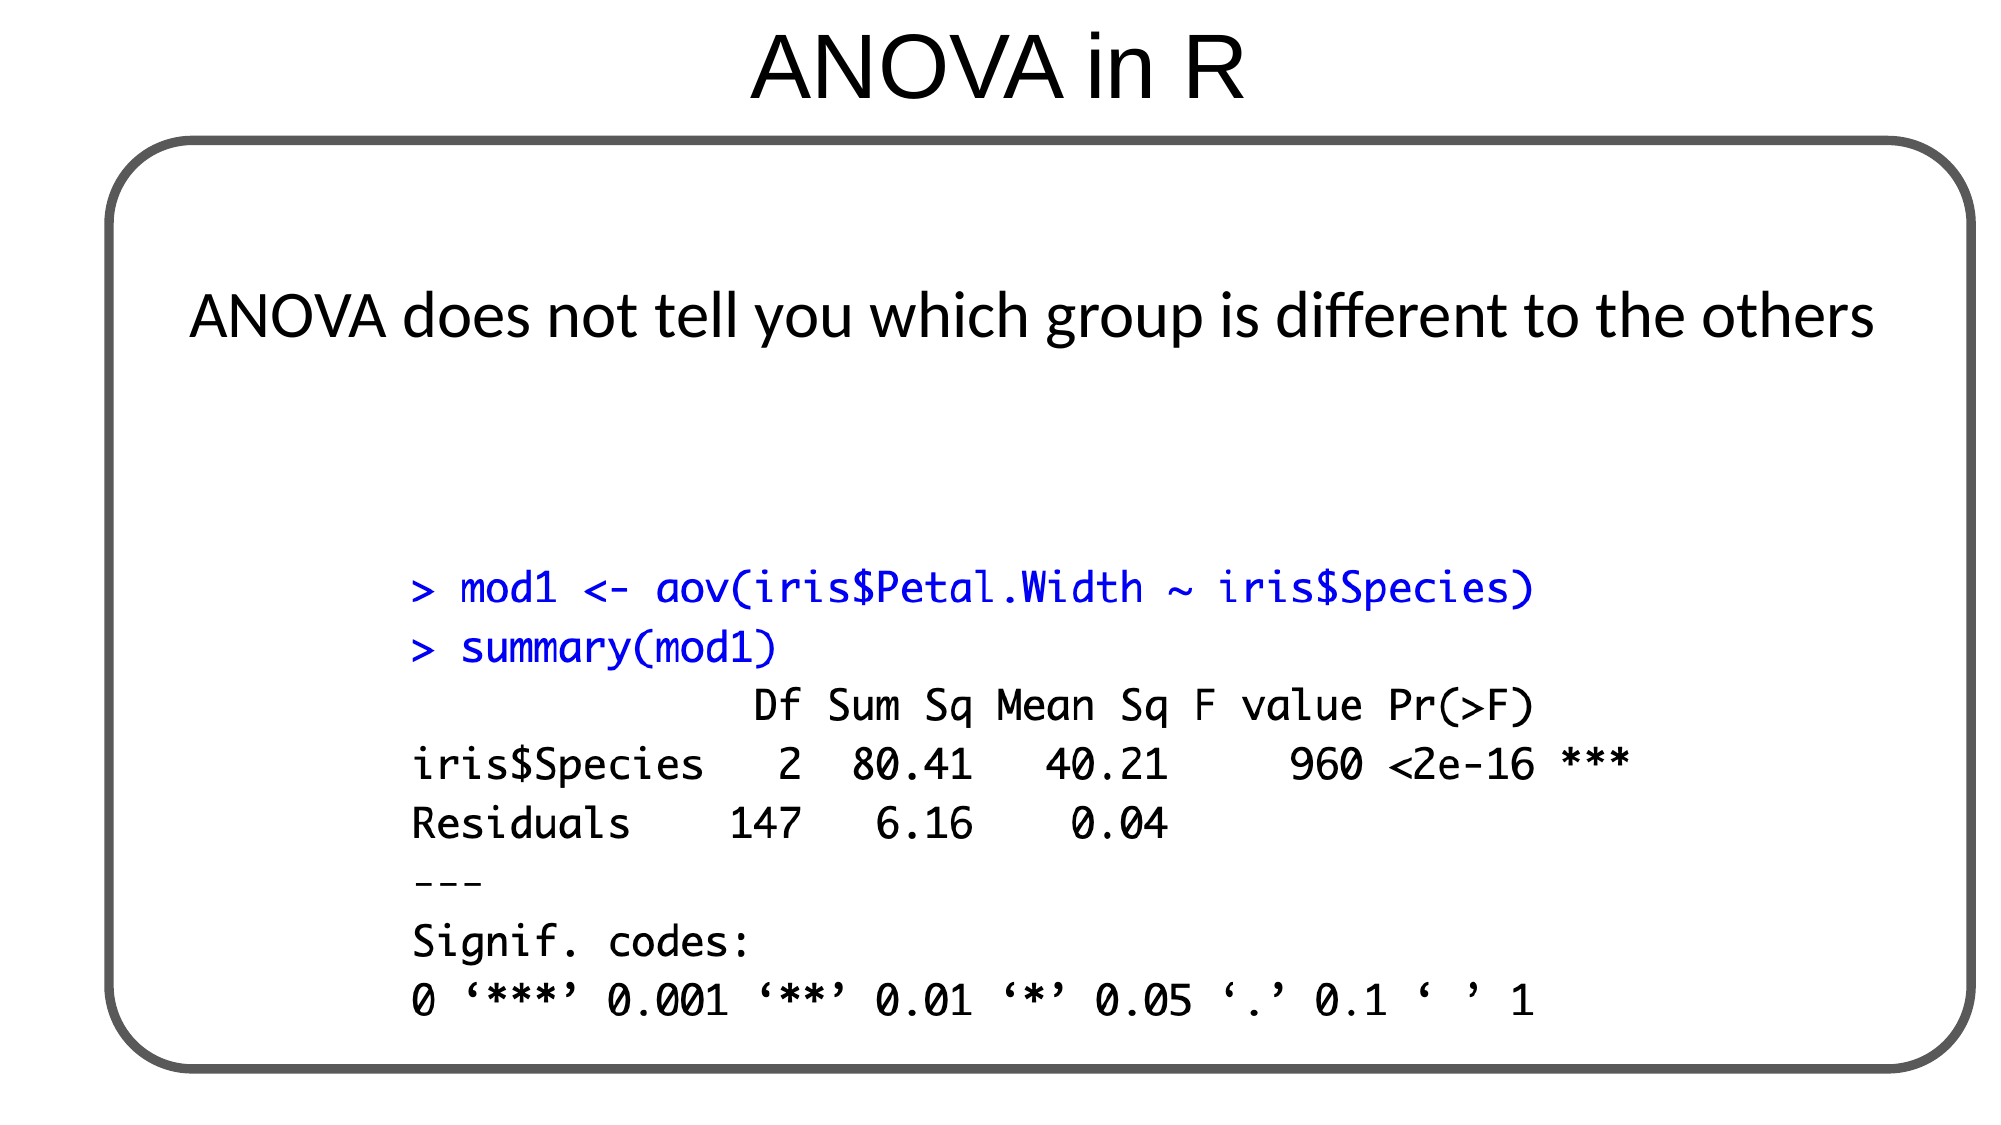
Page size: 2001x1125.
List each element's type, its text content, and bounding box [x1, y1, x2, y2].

text_box [107, 139, 1973, 1070]
text_box ANOVA does not tell you which group is different to the others [109, 263, 1972, 438]
text_box ANOVA in R [0, 0, 2000, 125]
picture [401, 562, 1720, 1044]
